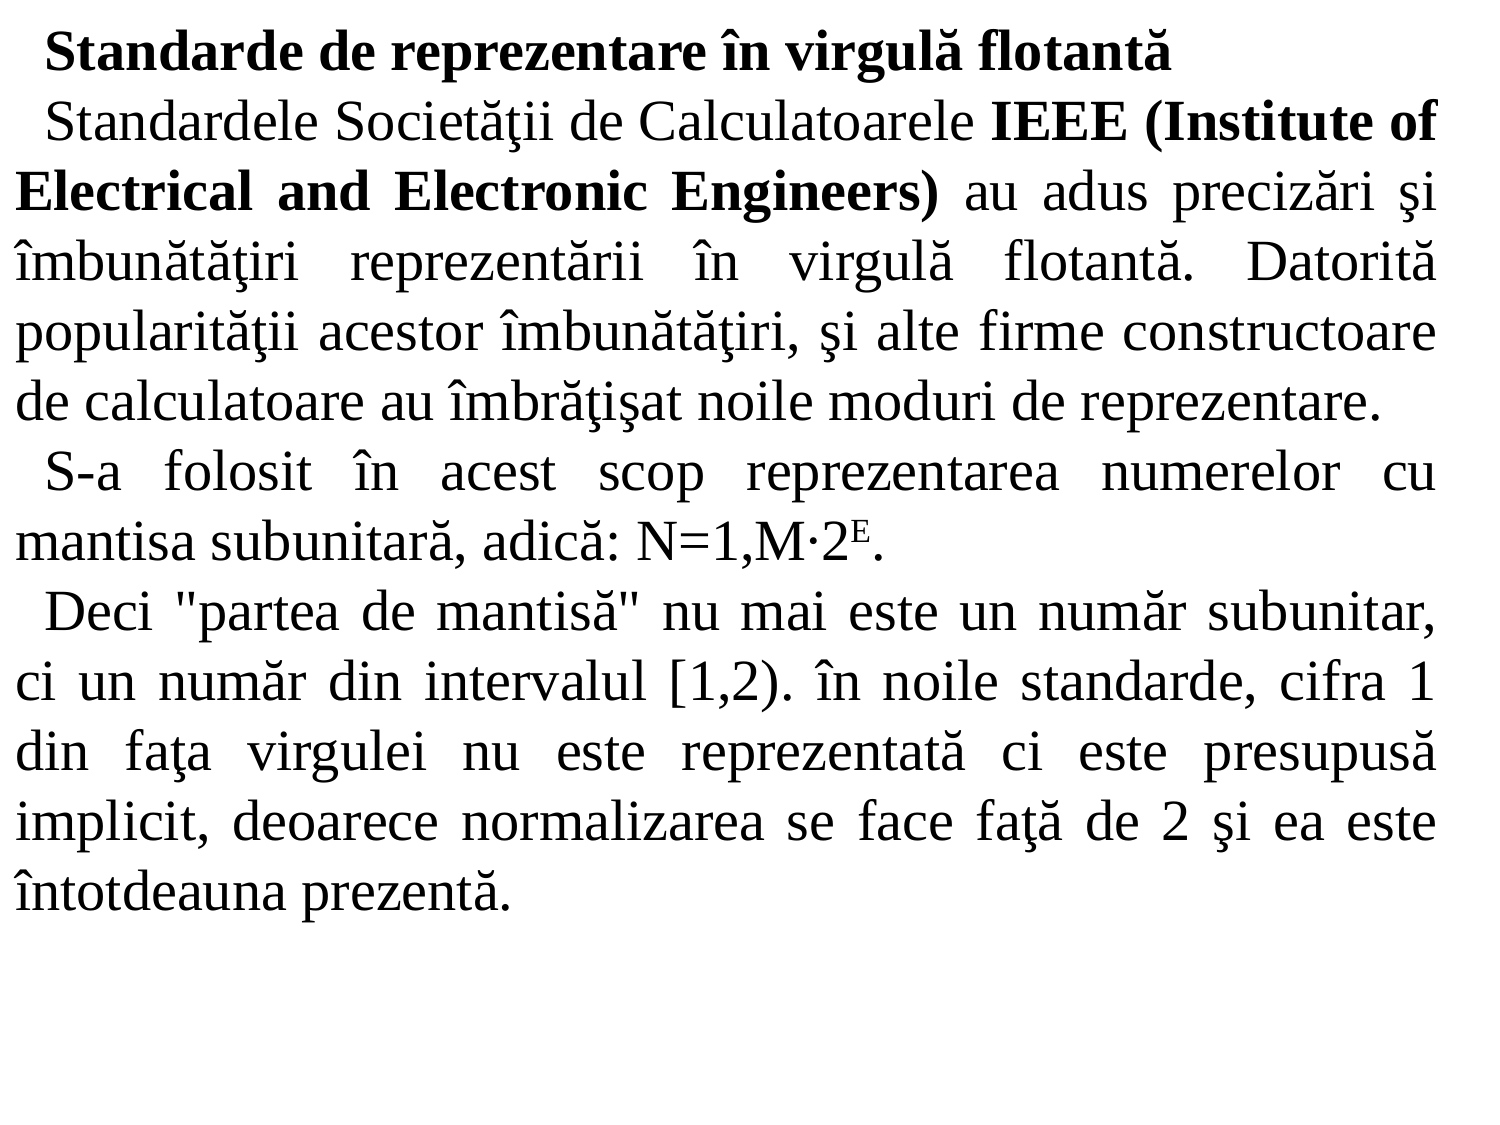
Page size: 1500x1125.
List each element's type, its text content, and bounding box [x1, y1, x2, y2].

text_box Standarde de reprezentare în virgulă flotantă Standardele Societăţii de Calculatoarele IEEE (Institute of Electrical and Electronic Engineers) au adus precizări şi îmbunătăţiri reprezentării în virgulă flotantă. Datorită popularităţii acestor îmbunătăţiri, şi alte firme constructoare de calculatoare au îmbrăţişat noile moduri de reprezentare. S-a folosit în acest scop reprezentarea numerelor cu mantisa subunitară, adică: N=1,M∙2E. Deci "partea de mantisă" nu mai este un număr subunitar, ci un număr din intervalul [1,2). în noile standarde, cifra 1 din faţa virgulei nu este reprezentată ci este presupusă implicit, deoarece normalizarea se face faţă de 2 şi ea este întotdeauna prezentă. [0, 4, 1453, 930]
